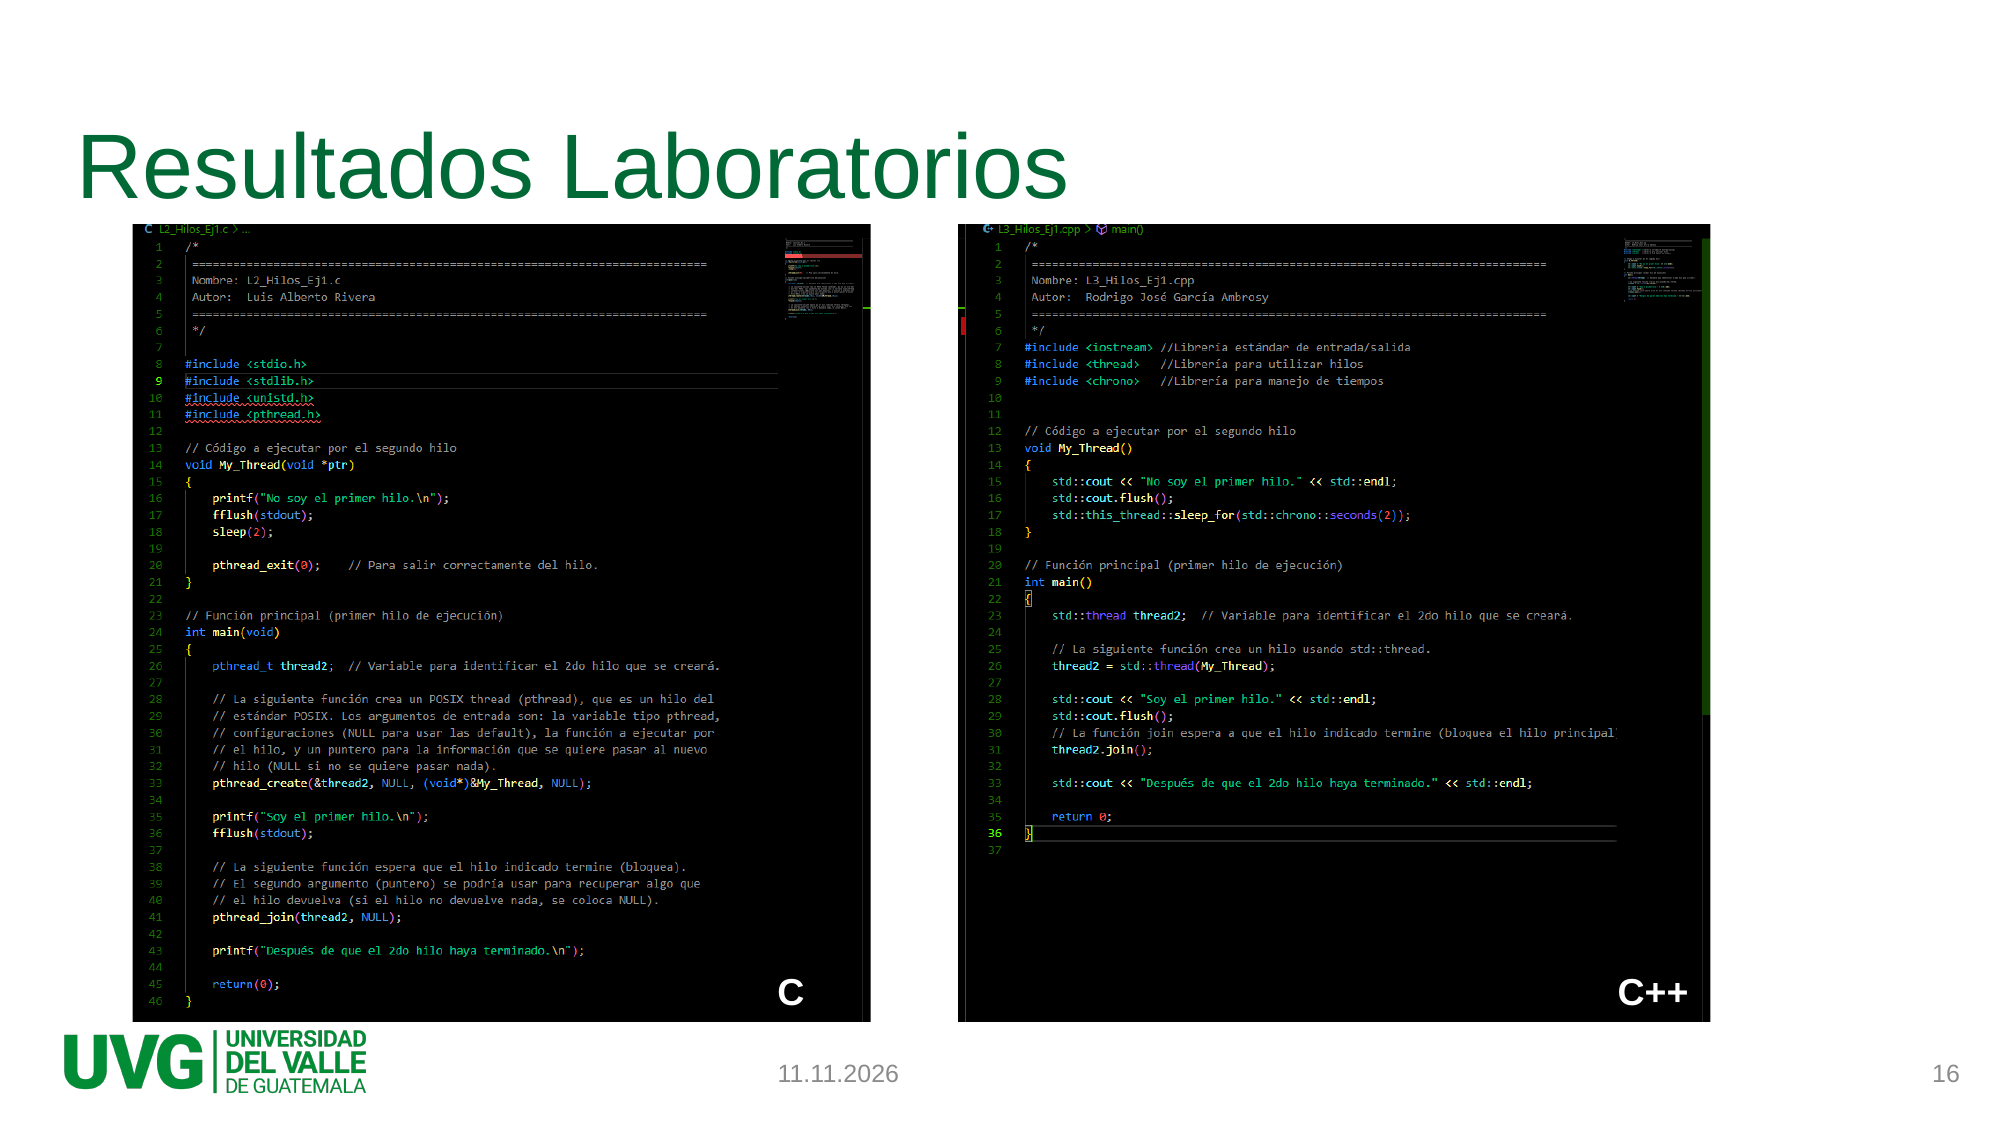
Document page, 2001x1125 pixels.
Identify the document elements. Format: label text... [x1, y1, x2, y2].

slide_number 16 [1524, 1042, 1975, 1103]
picture [132, 224, 871, 1022]
picture [958, 224, 1711, 1022]
title Resultados Laboratorios [61, 59, 1939, 278]
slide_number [762, 1042, 1213, 1103]
